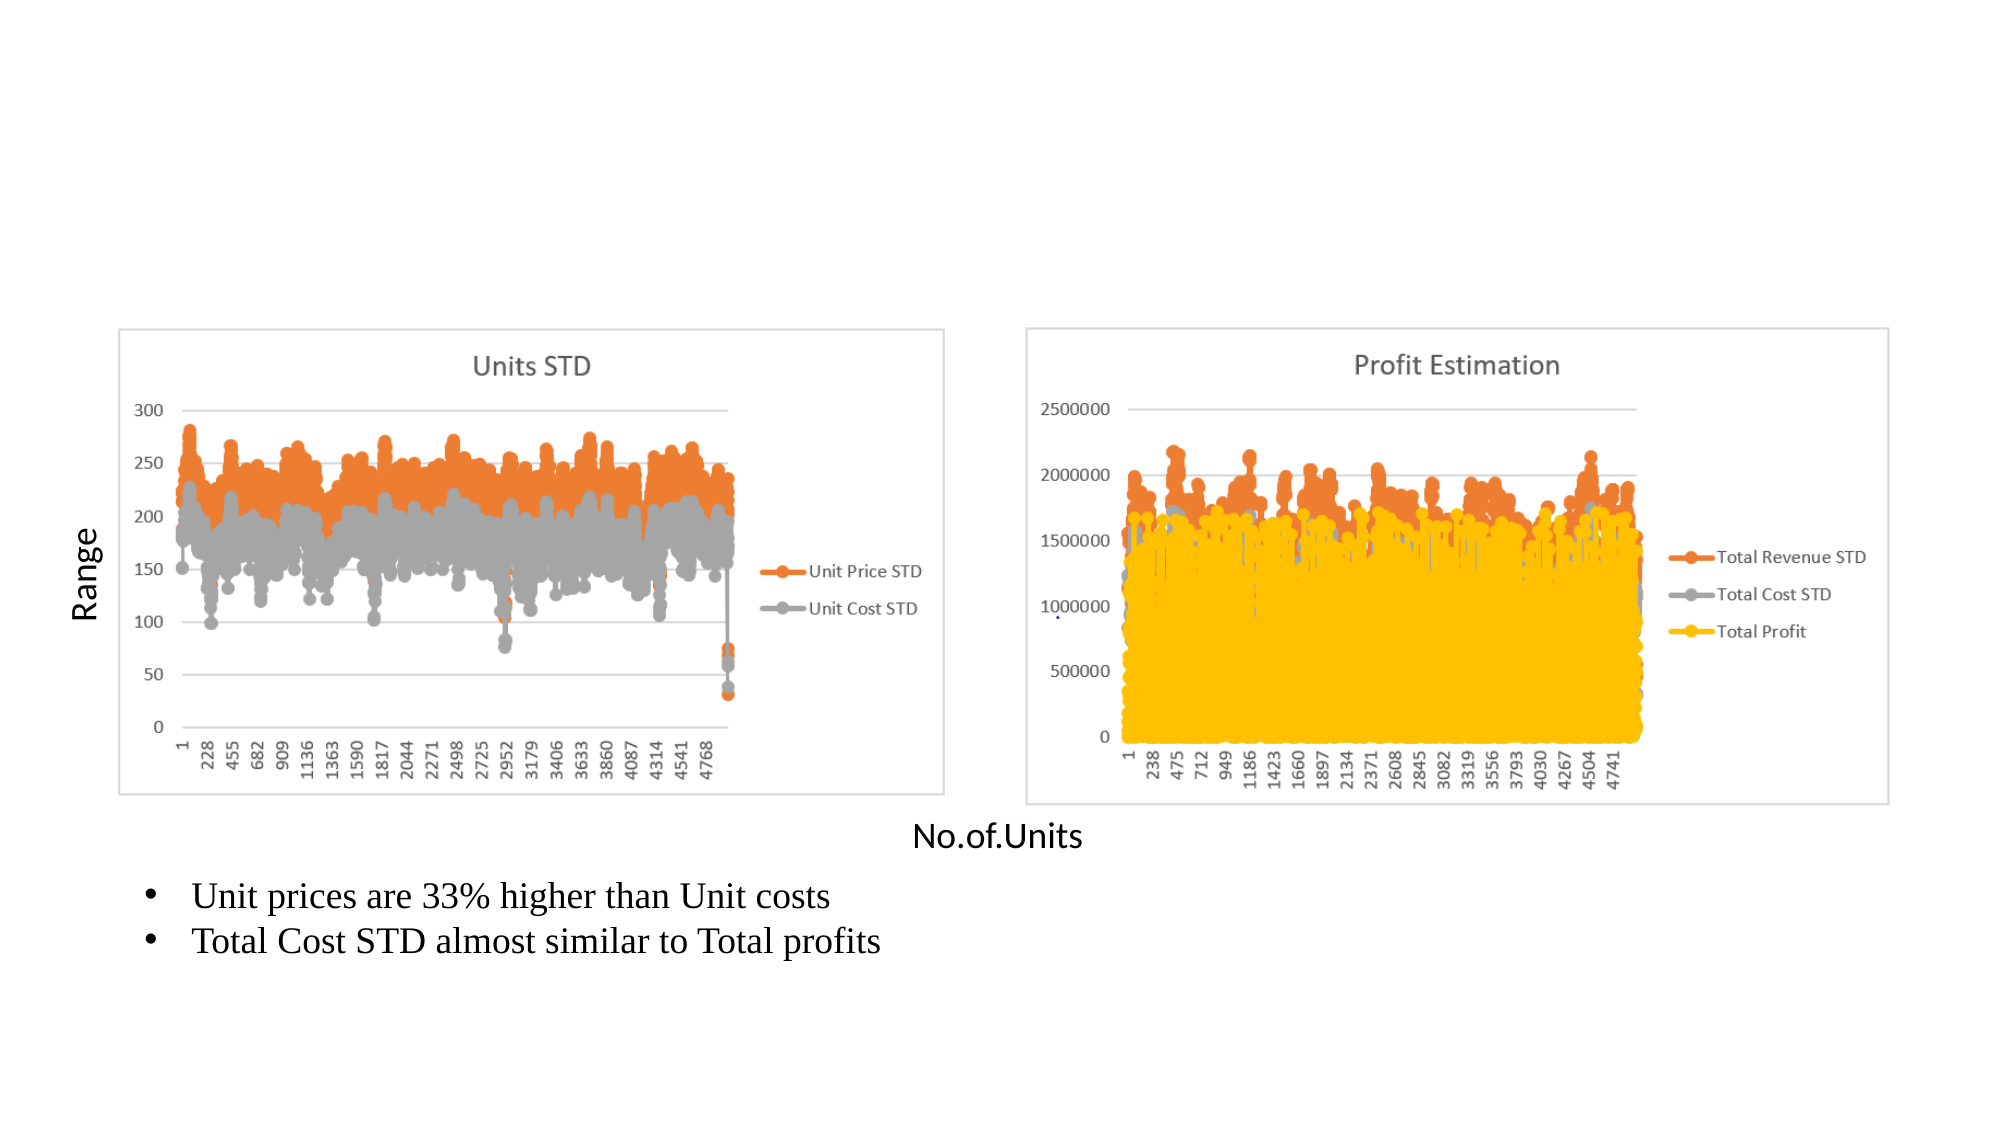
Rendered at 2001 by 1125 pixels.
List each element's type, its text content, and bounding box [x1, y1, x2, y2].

text_box No.of.Units [897, 813, 1348, 864]
picture [105, 311, 1895, 813]
text_box Range [51, 187, 157, 637]
text_box Unit prices are 33% higher than Unit costs Total Cost STD almost similar to Total profits [129, 863, 1895, 969]
